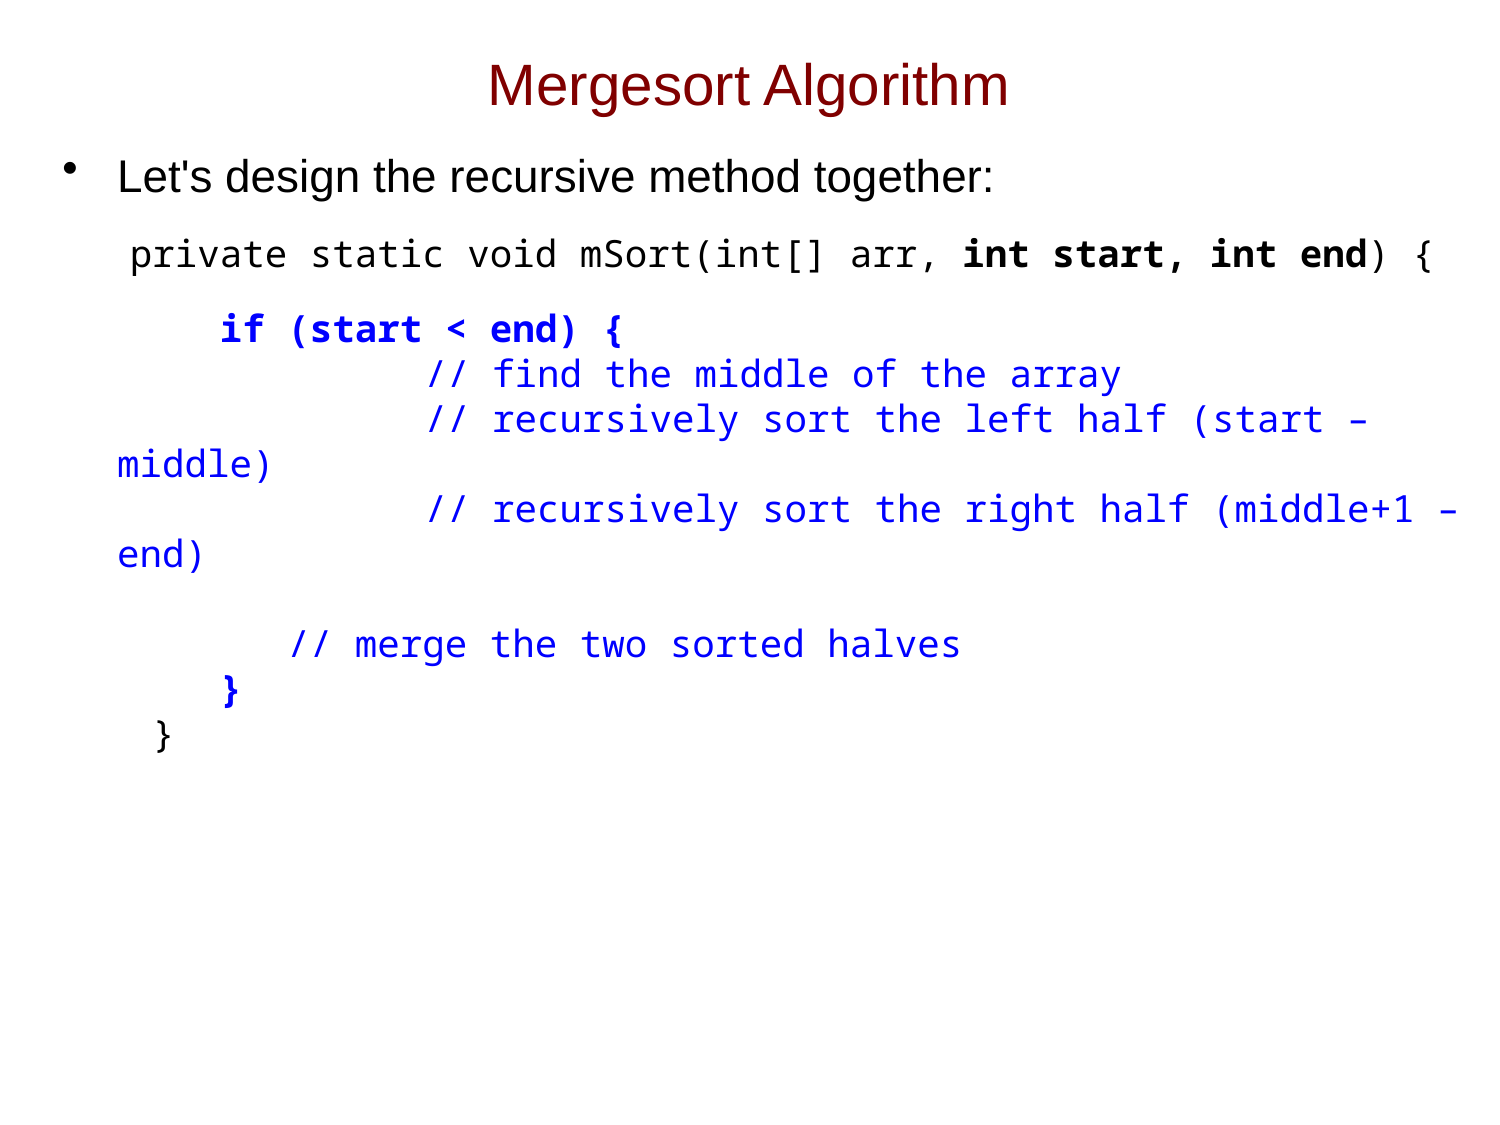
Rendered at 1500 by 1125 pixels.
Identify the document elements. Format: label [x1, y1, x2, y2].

list [47, 138, 1500, 1060]
title [112, 12, 1386, 138]
